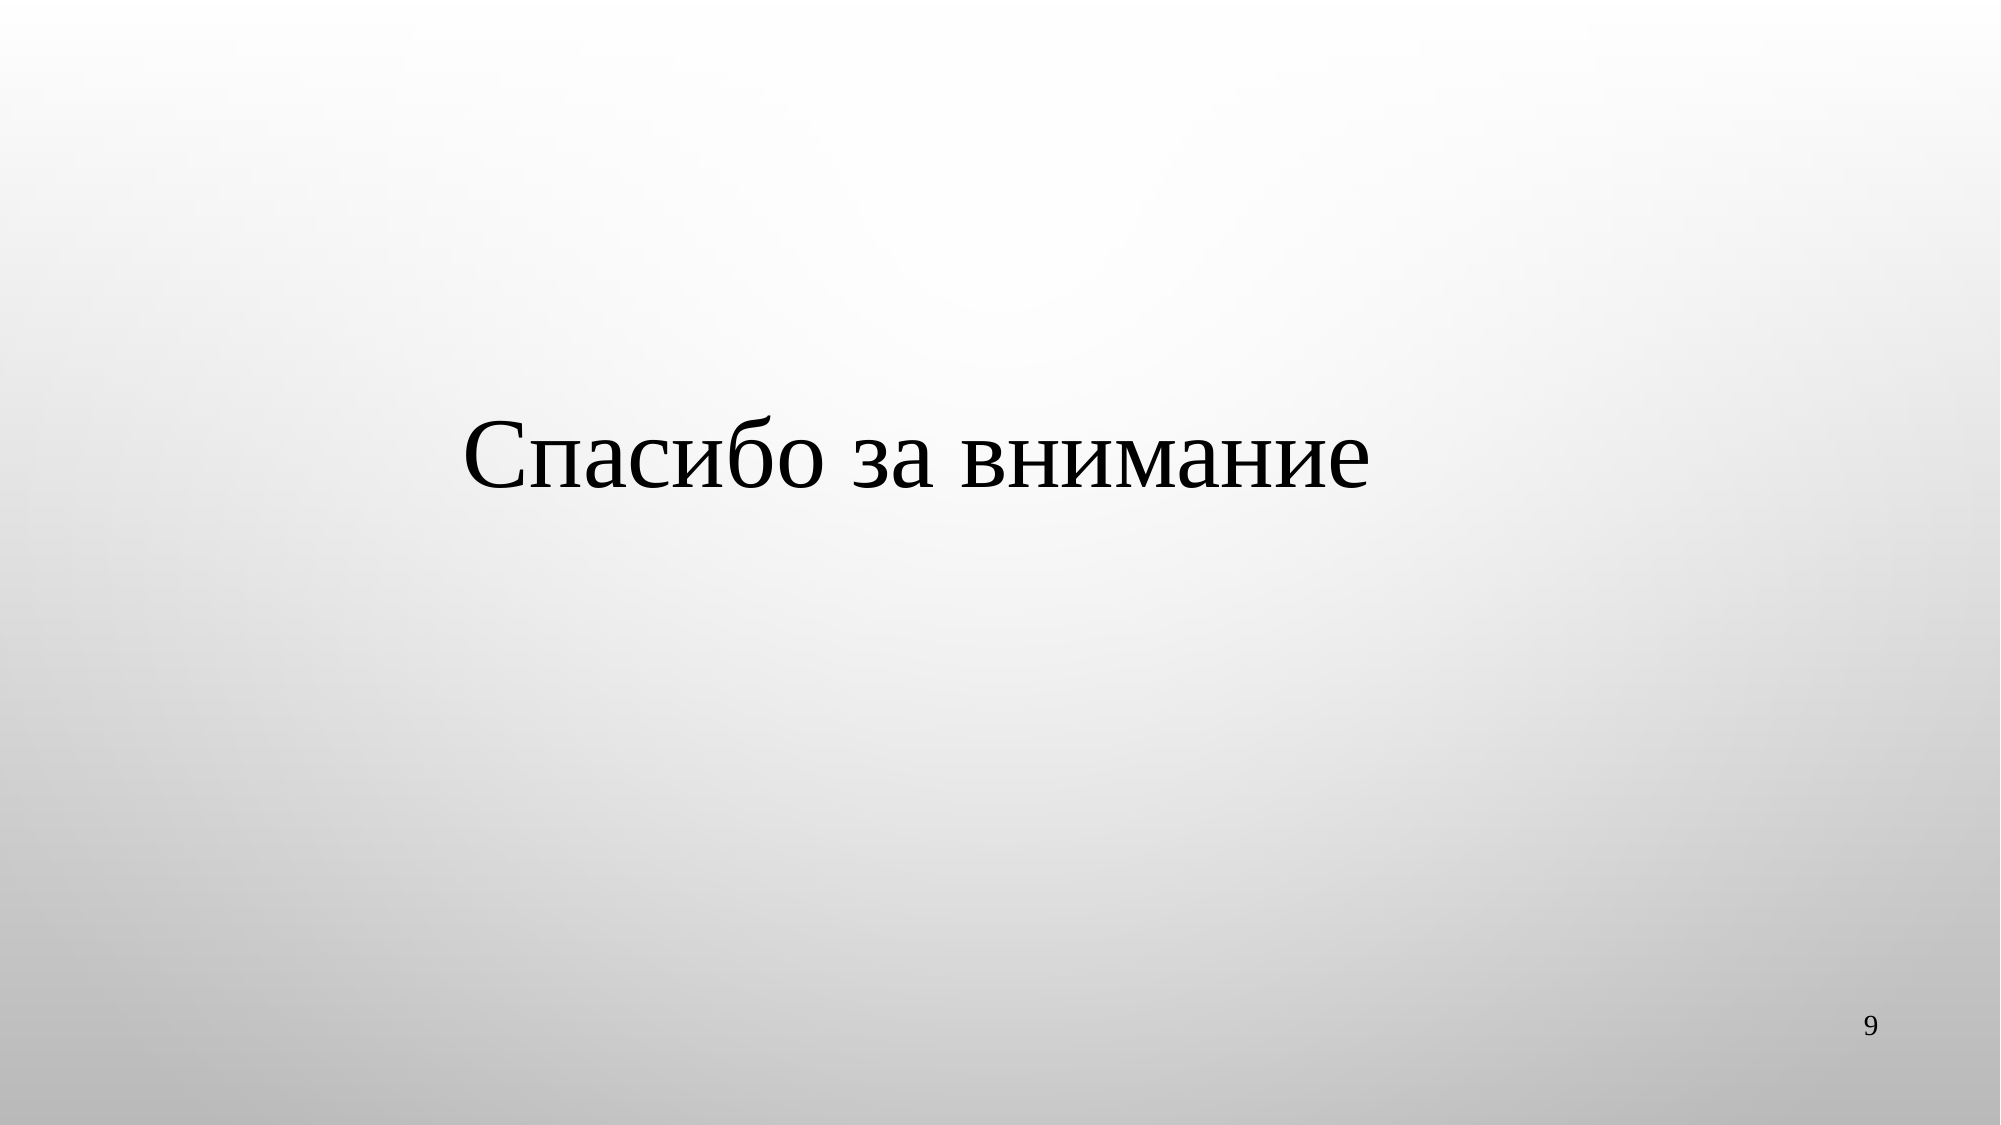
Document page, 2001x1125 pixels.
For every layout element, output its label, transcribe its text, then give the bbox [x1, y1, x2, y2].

picture [0, 0, 2000, 1125]
title Спасибо за внимание [68, 324, 1769, 587]
slide_number 9 [1768, 993, 1894, 1054]
